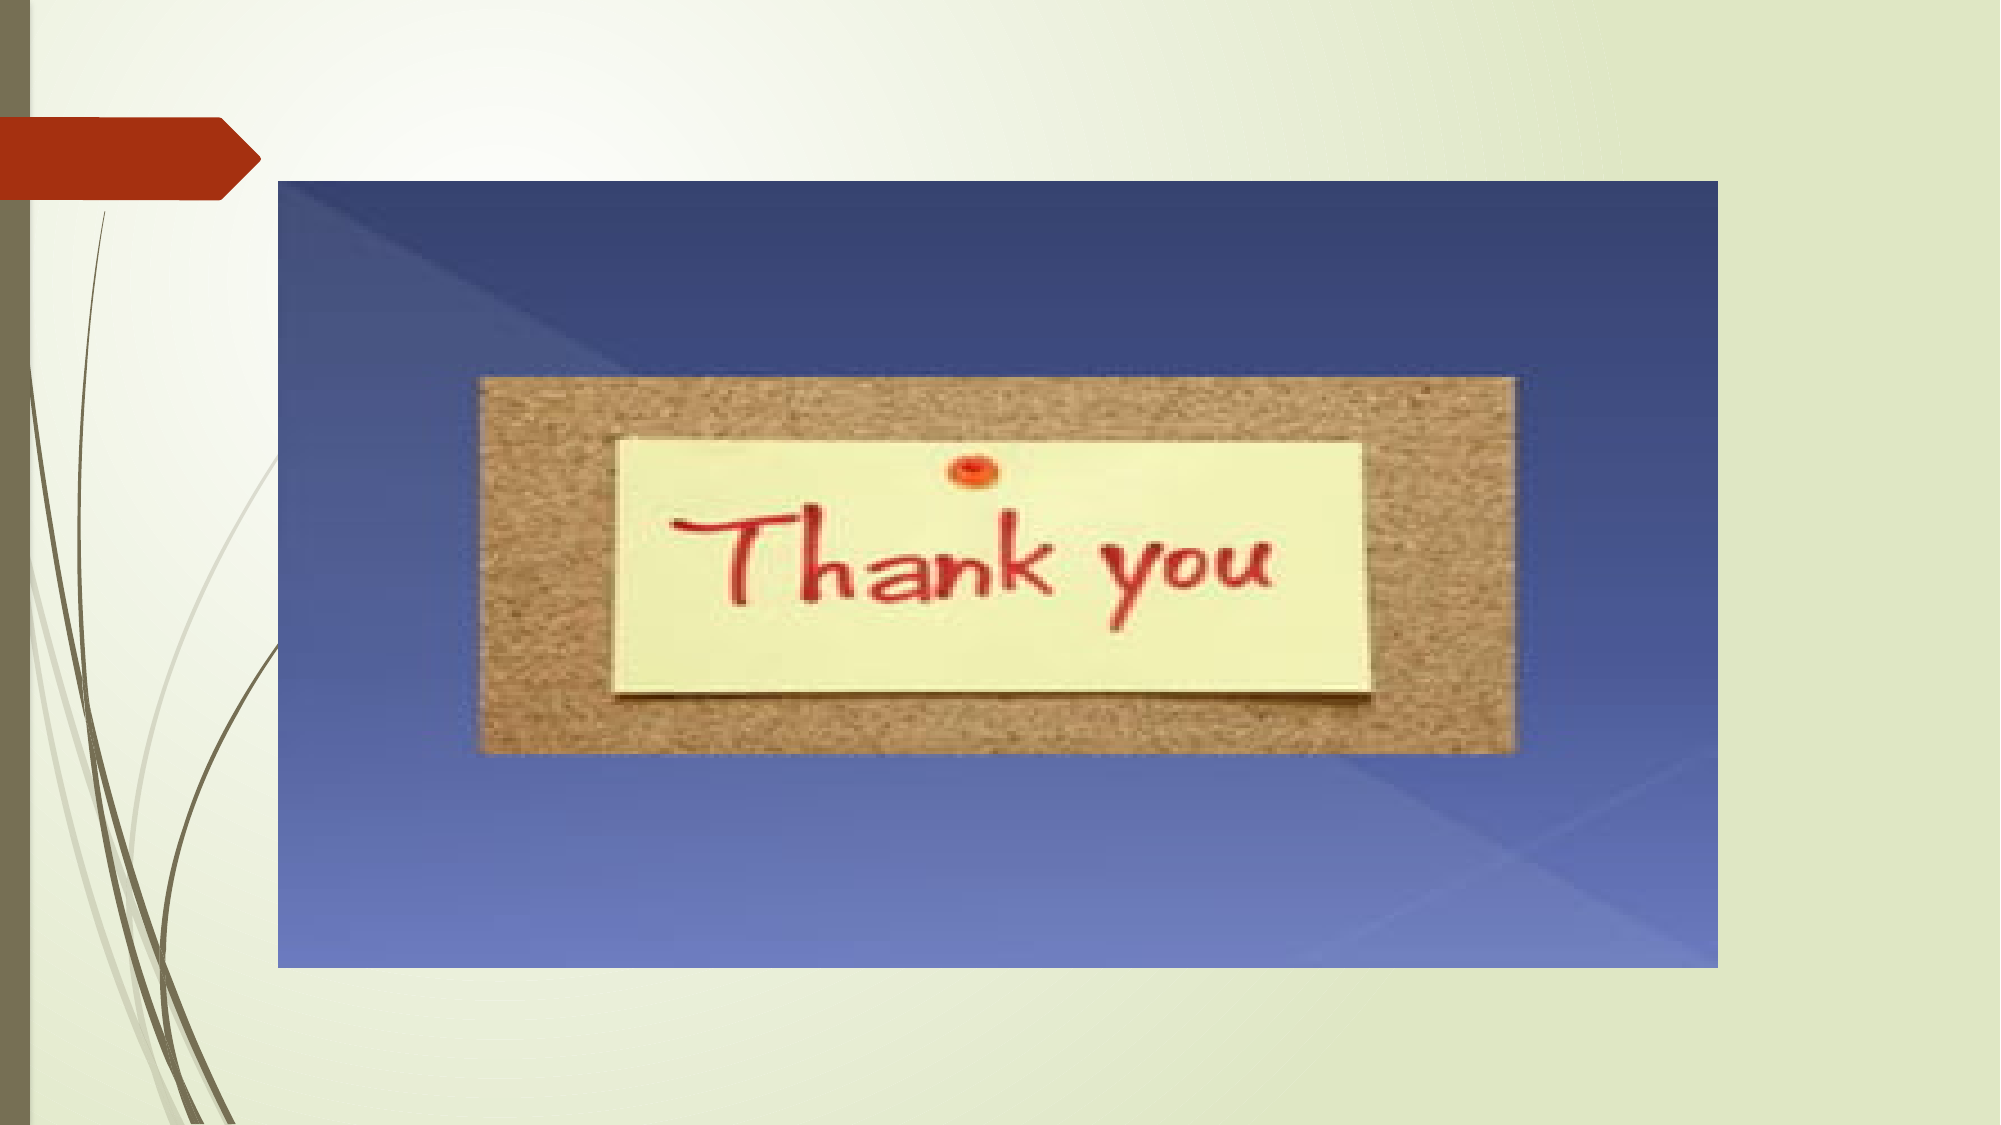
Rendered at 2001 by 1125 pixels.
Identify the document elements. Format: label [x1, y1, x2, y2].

picture [278, 180, 1718, 968]
